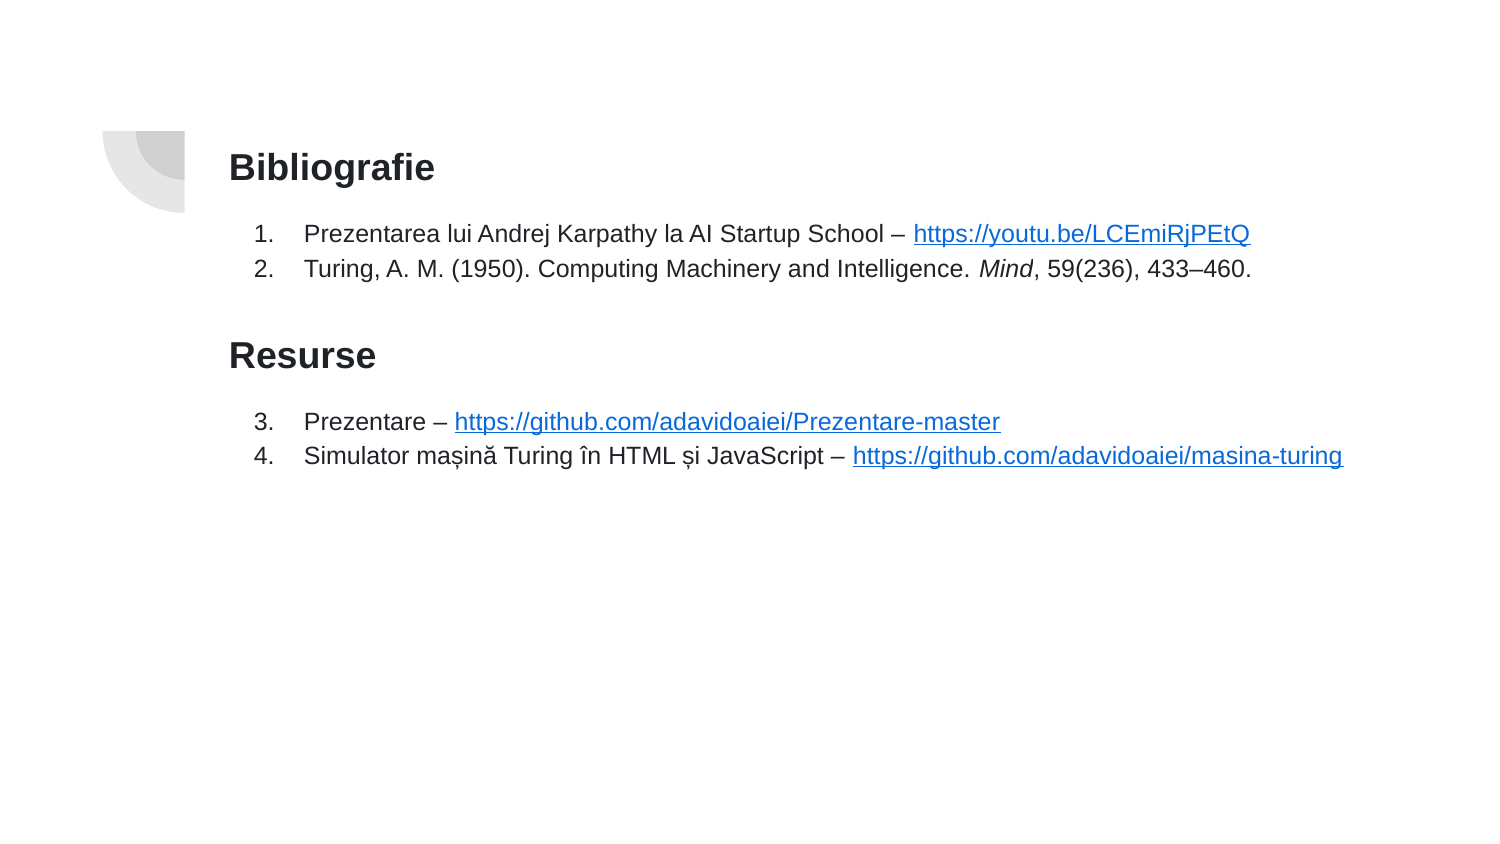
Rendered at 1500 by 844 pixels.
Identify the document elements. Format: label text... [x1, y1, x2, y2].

list Bibliografie Prezentarea lui Andrej Karpathy la AI Startup School – https://youtu.be/LCEmiRjPEtQ Turing, A. M. (1950). Computing Machinery and Intelligence. Mind, 59(236), 433–460. Resurse Prezentare – https://github.com/adavidoaiei/Prezentare-master Simulator mașină Turing în HTML și JavaScript – https://github.com/adavidoaiei/masina-turing [213, 117, 1368, 744]
